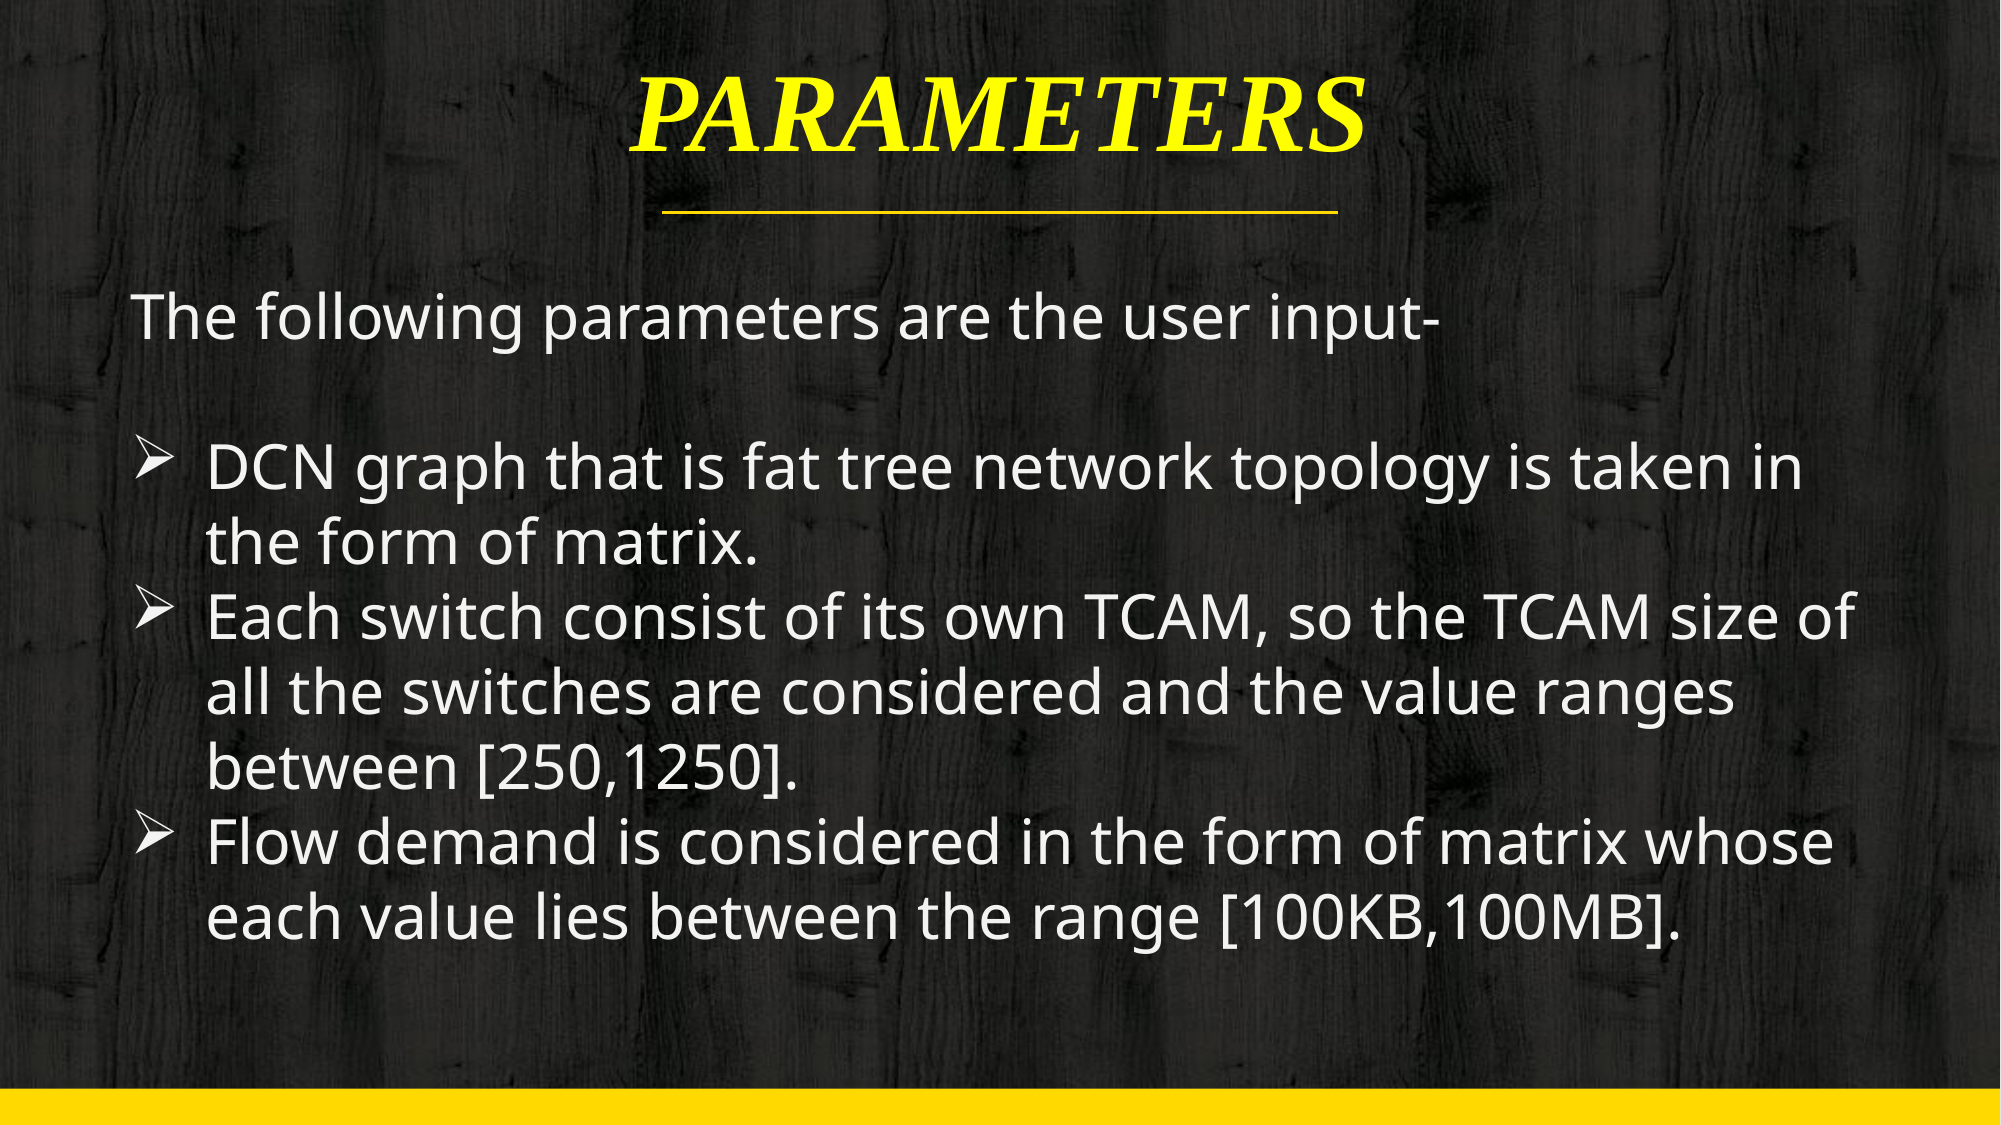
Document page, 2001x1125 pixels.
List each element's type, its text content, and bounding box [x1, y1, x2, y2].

list The following parameters are the user input- DCN graph that is fat tree network topology is taken in the form of matrix. Each switch consist of its own TCAM, so the TCAM size of all the switches are considered and the value ranges between [250,1250]. Flow demand is considered in the form of matrix whose each value lies between the range [100KB,100MB]. [115, 262, 1900, 1056]
title PARAMETERS [99, 0, 1900, 213]
picture [0, 0, 2001, 1125]
